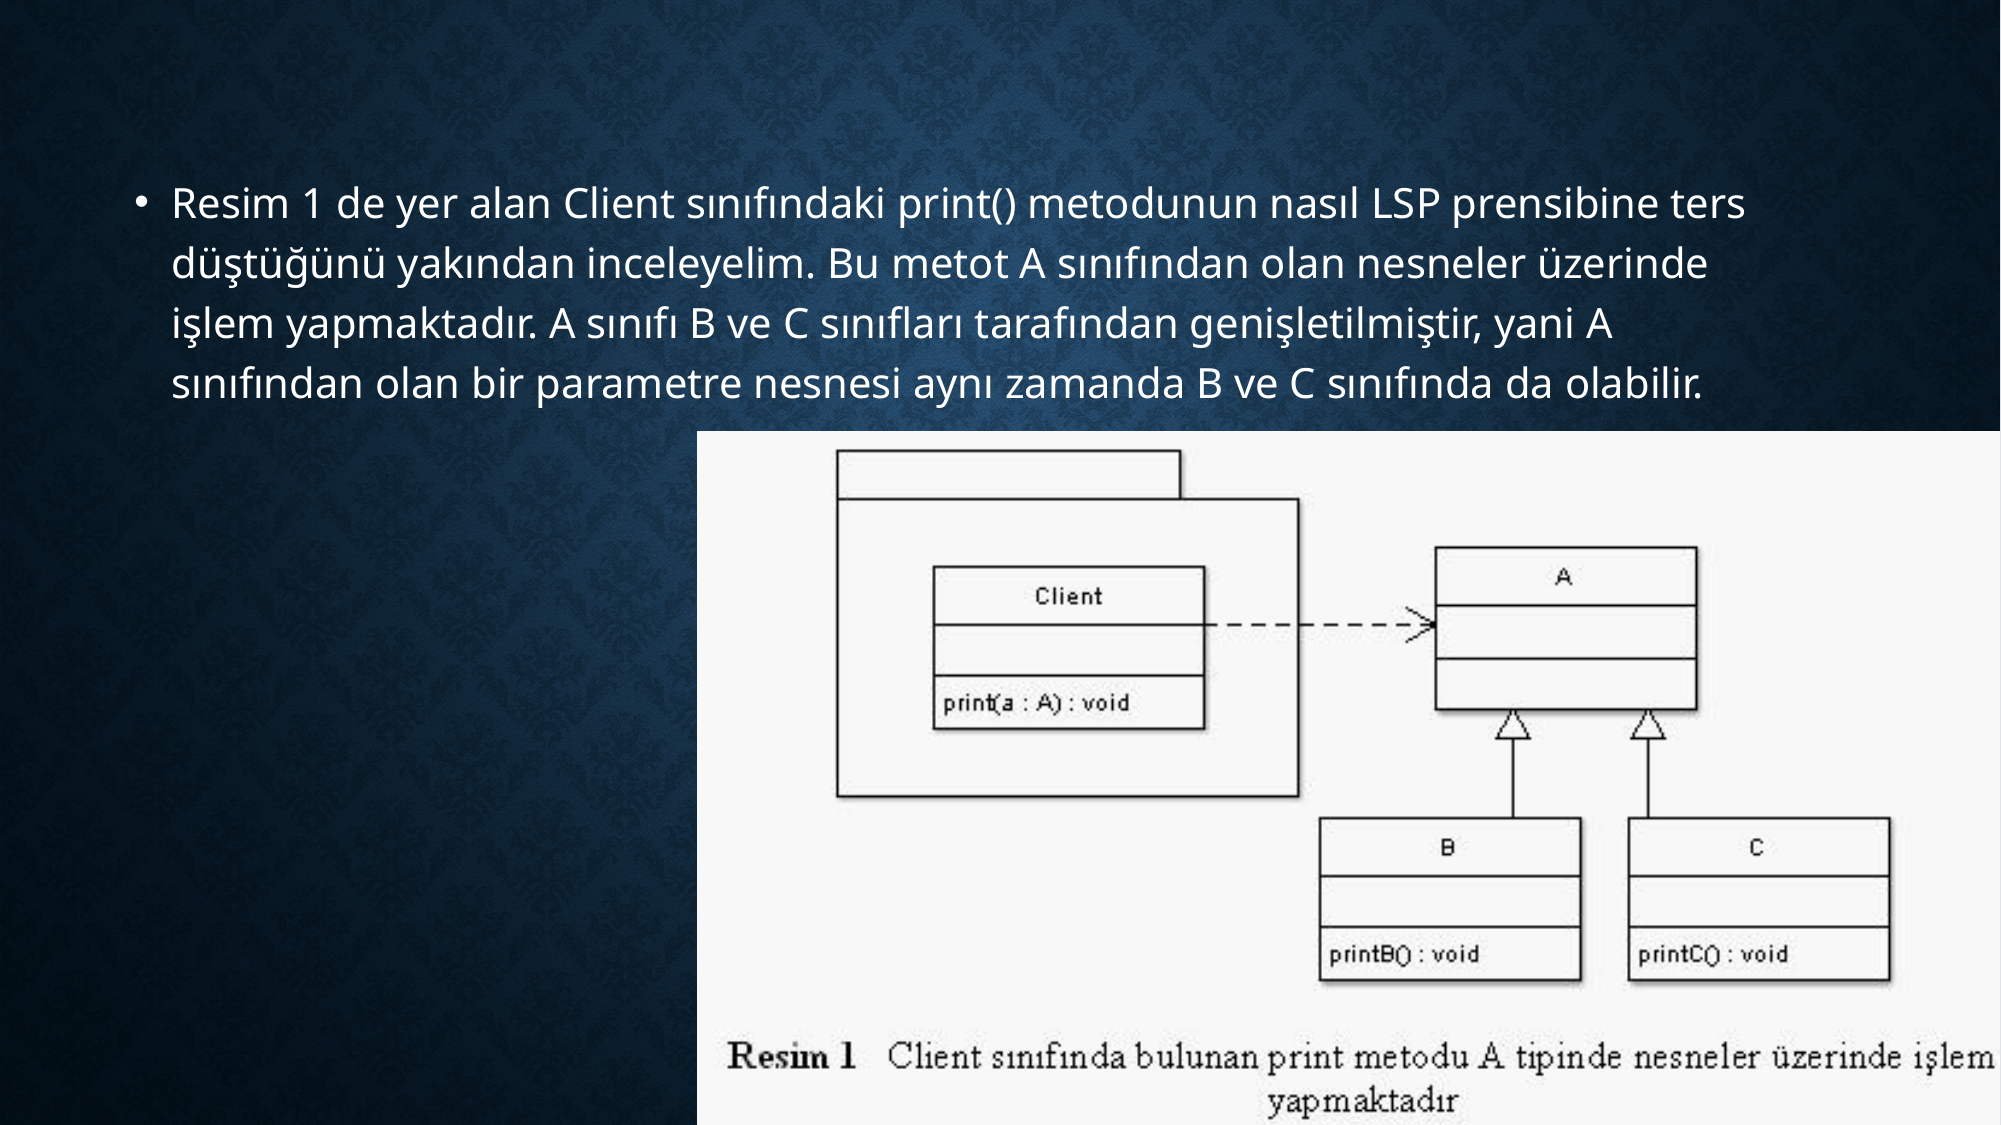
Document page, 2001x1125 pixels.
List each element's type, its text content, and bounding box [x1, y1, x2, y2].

picture [697, 431, 2000, 1125]
list Resim 1 de yer alan Client sınıfındaki print() metodunun nasıl LSP prensibine ters düştüğünü yakından inceleyelim. Bu metot A sınıfından olan nesneler üzerinde işlem yapmaktadır. A sınıfı B ve C sınıfları tarafından genişletilmiştir, yani A sınıfından olan bir parametre nesnesi aynı zamanda B ve C sınıfında da olabilir. [119, 159, 1818, 766]
